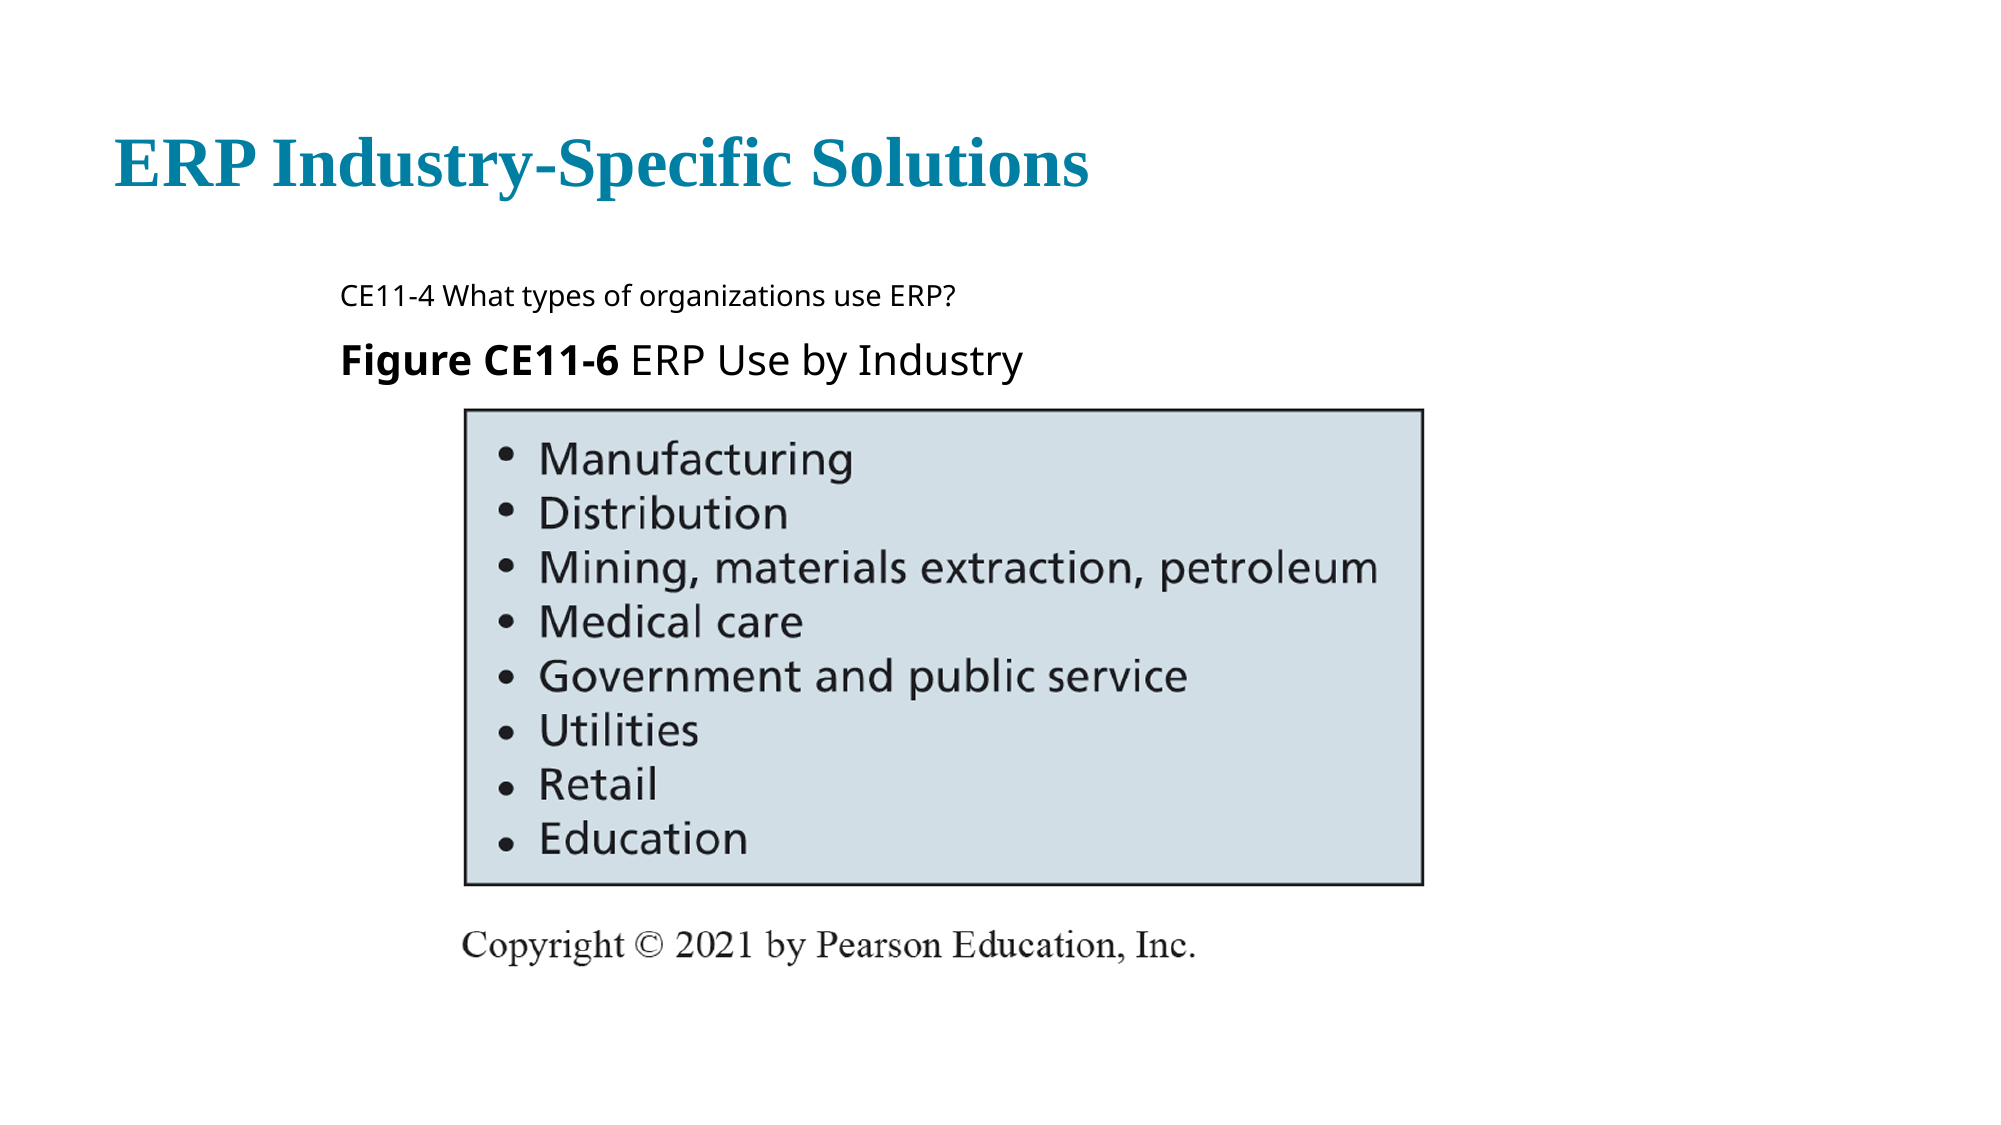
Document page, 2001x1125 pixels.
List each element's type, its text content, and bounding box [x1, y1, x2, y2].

picture [460, 406, 1427, 970]
title E R P Industry-Specific Solutions [99, 35, 1900, 216]
list CE 11-4 What types of organizations use E R P? Figure C E 11-6 E R P Use by Industry [324, 262, 1675, 403]
